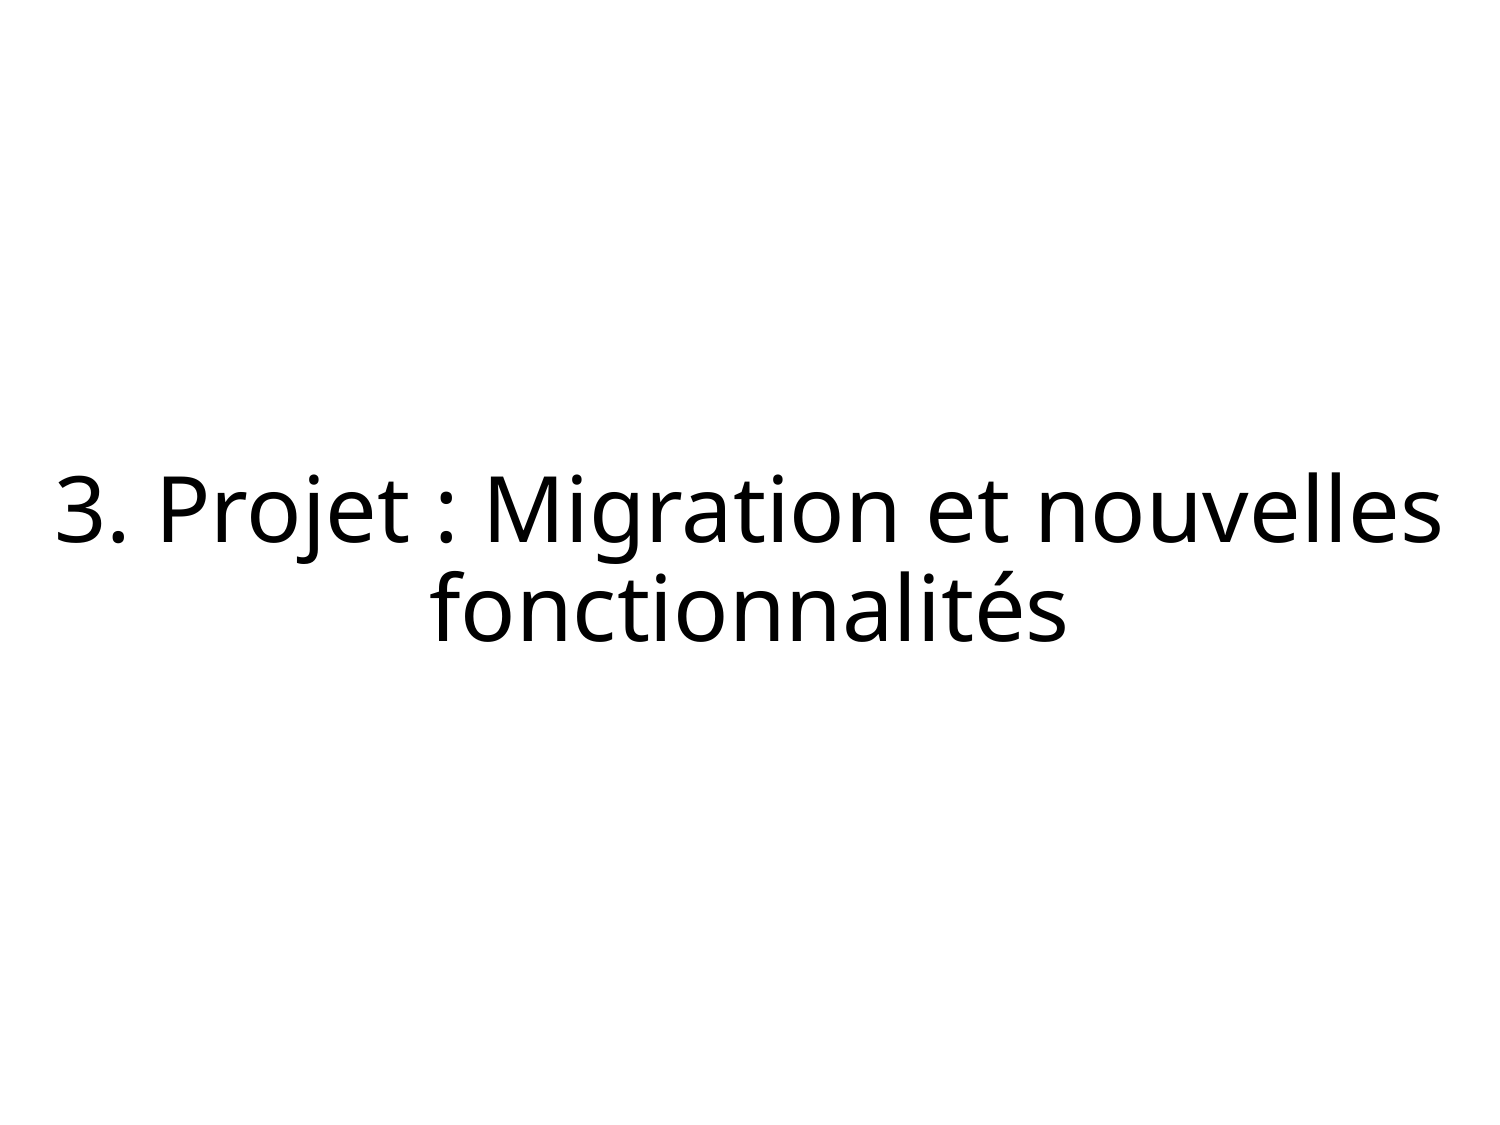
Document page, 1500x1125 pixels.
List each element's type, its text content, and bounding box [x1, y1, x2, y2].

title 3. Projet : Migration et nouvelles fonctionnalités [0, 272, 1500, 853]
